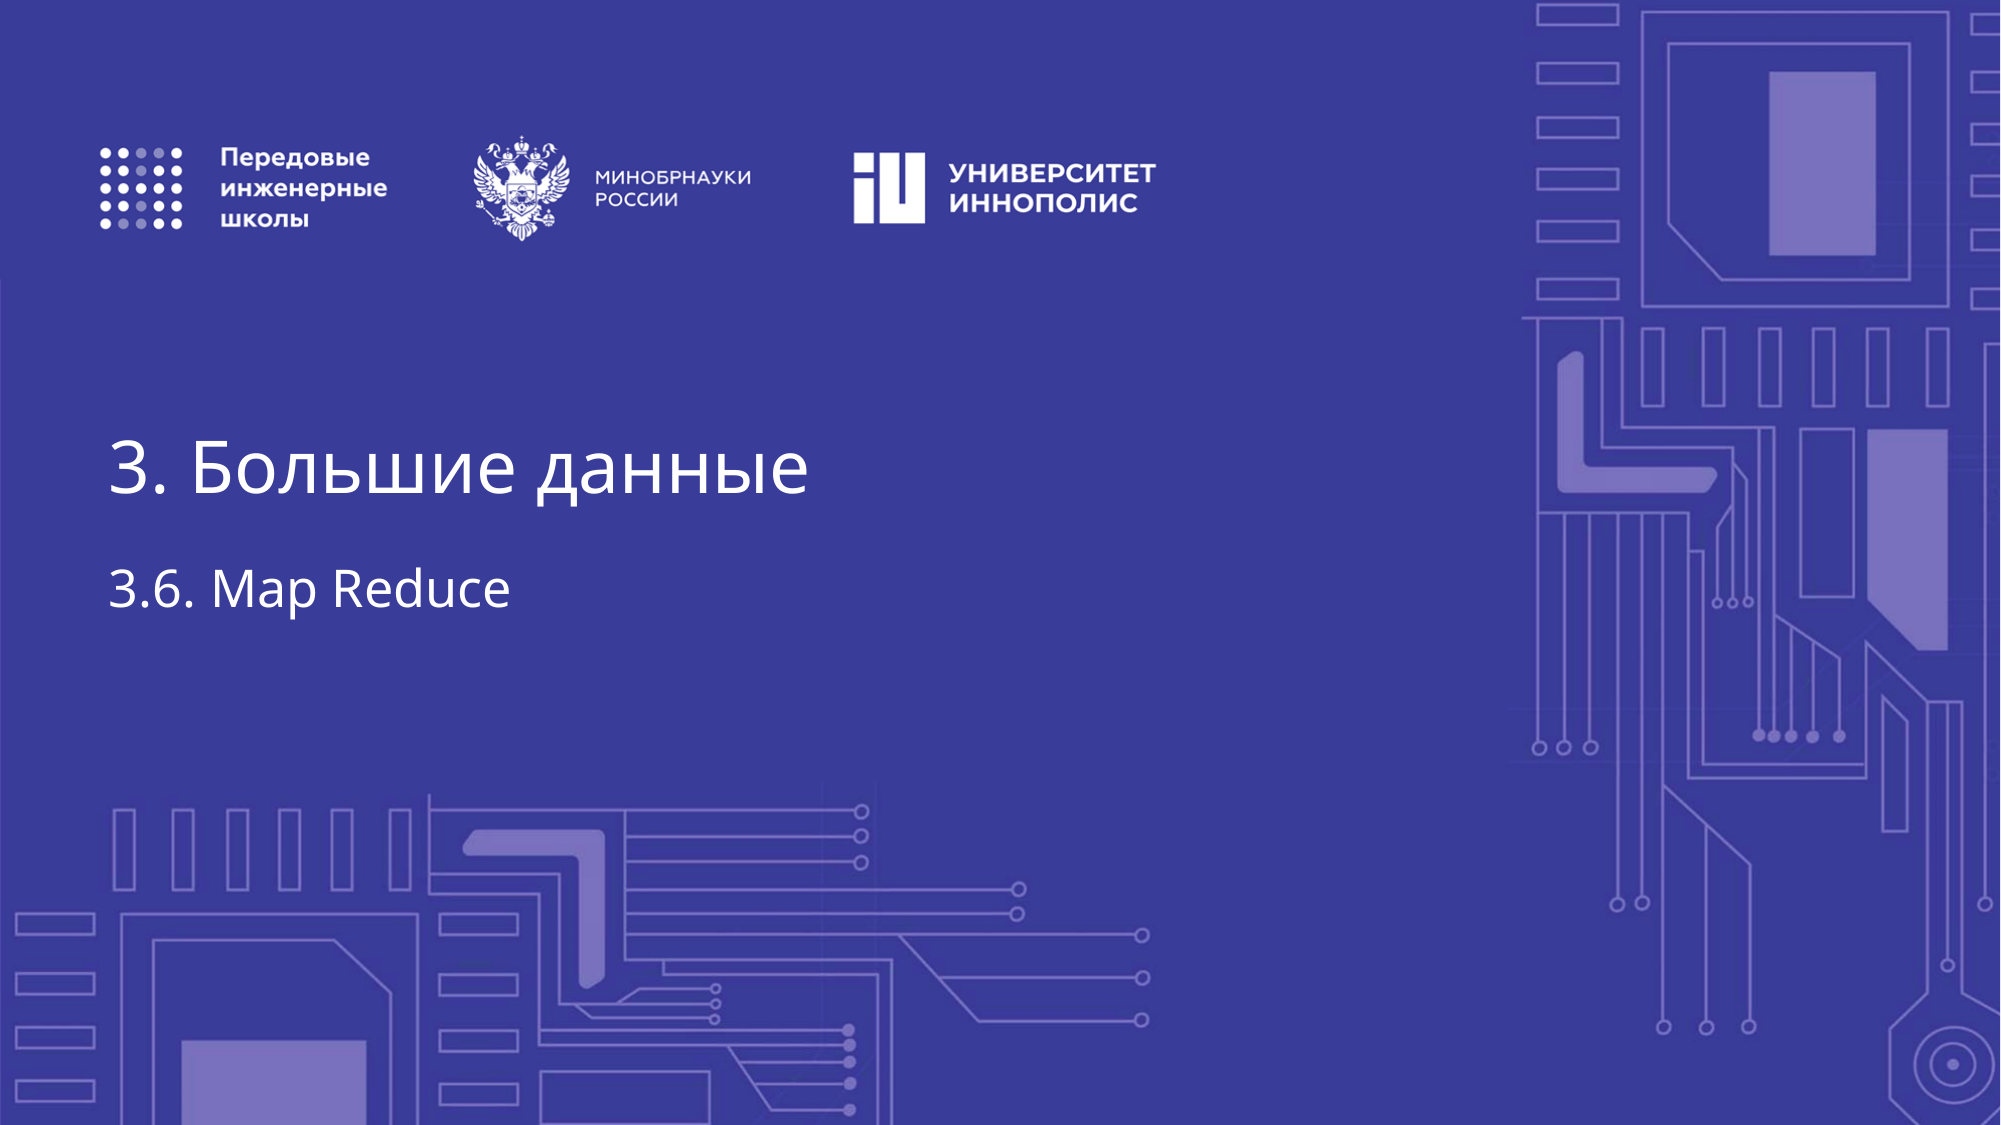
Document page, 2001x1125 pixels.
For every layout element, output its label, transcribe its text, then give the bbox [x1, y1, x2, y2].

title 3. Большие данные [93, 421, 1631, 517]
text_box 3.6. Map Reduce [93, 541, 1631, 626]
picture [0, 0, 2001, 1125]
